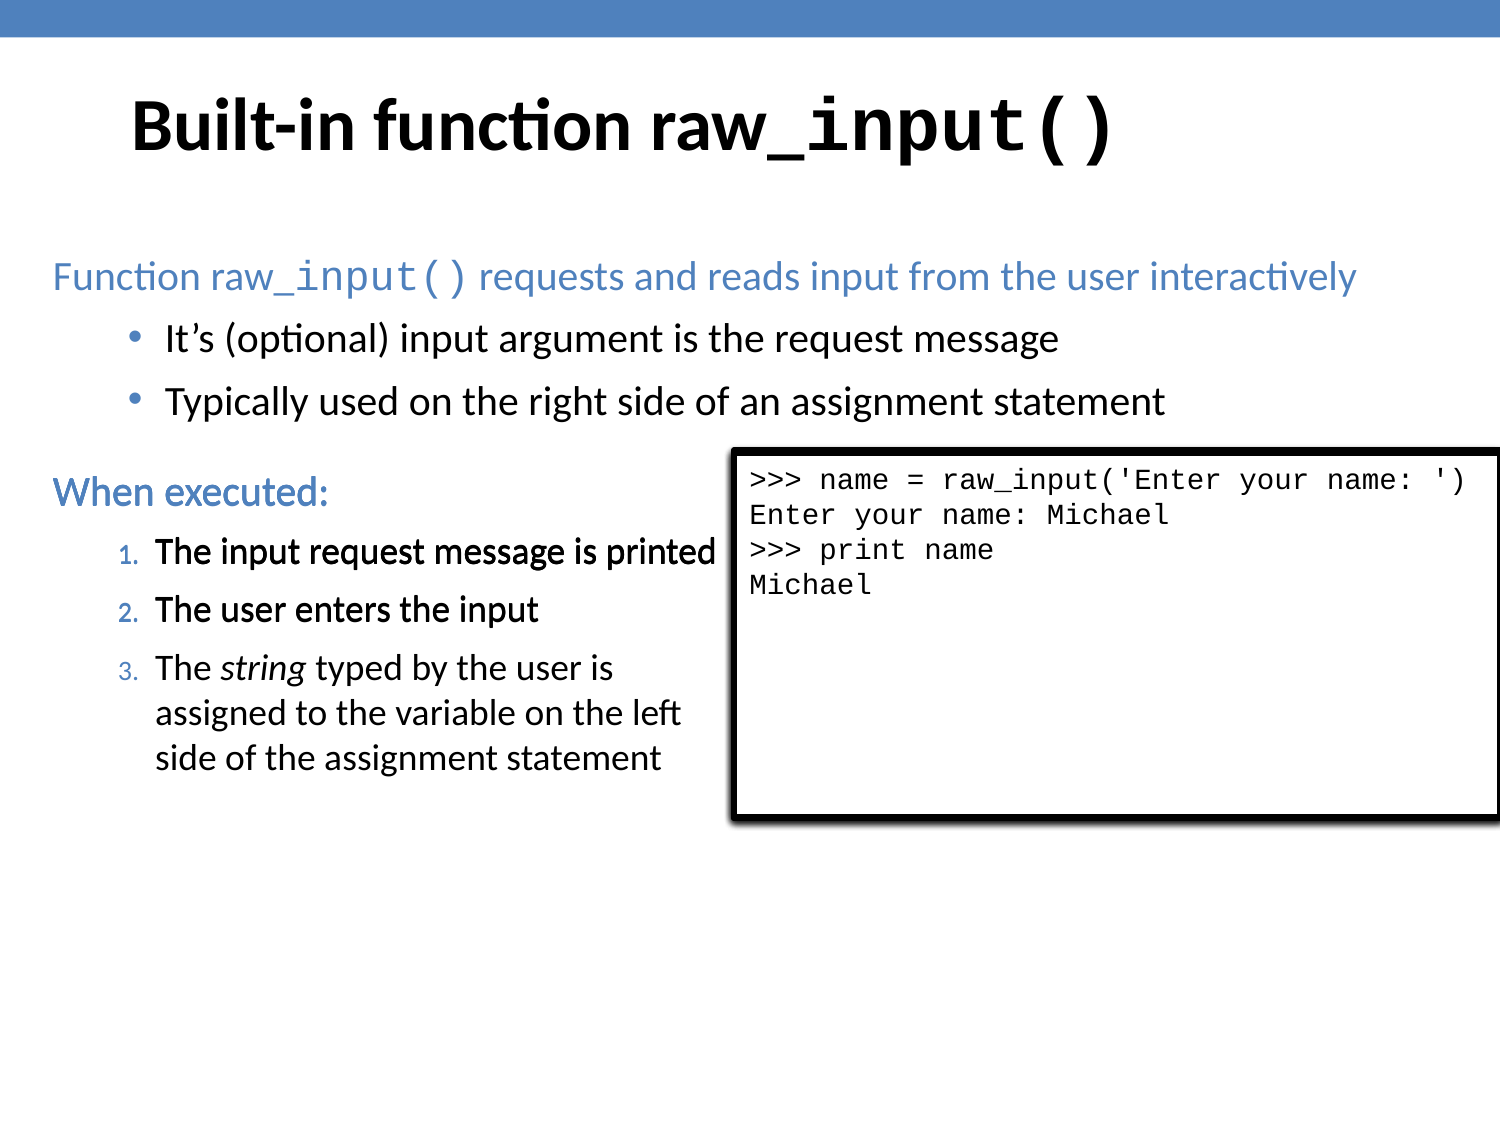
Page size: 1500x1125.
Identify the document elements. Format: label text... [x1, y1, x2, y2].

text_box [1392, 0, 1500, 38]
text_box When executed: The input request message is printed The user enters the input The string typed by the user is assigned to the variable on the left side of the assignment statement [37, 637, 729, 785]
text_box Function raw_input() requests and reads input from the user interactively It’s (optional) input argument is the request message Typically used on the right side of an assignment statement [37, 240, 1452, 431]
text_box >>> name = raw_input('Enter your name: ') Enter your name: Michael >>> print name Michael [734, 452, 1500, 818]
text_box Built-in function raw_input() [116, 0, 1392, 240]
text_box When executed: The input request message is printed The user enters the input [37, 456, 729, 637]
text_box [0, 0, 116, 38]
